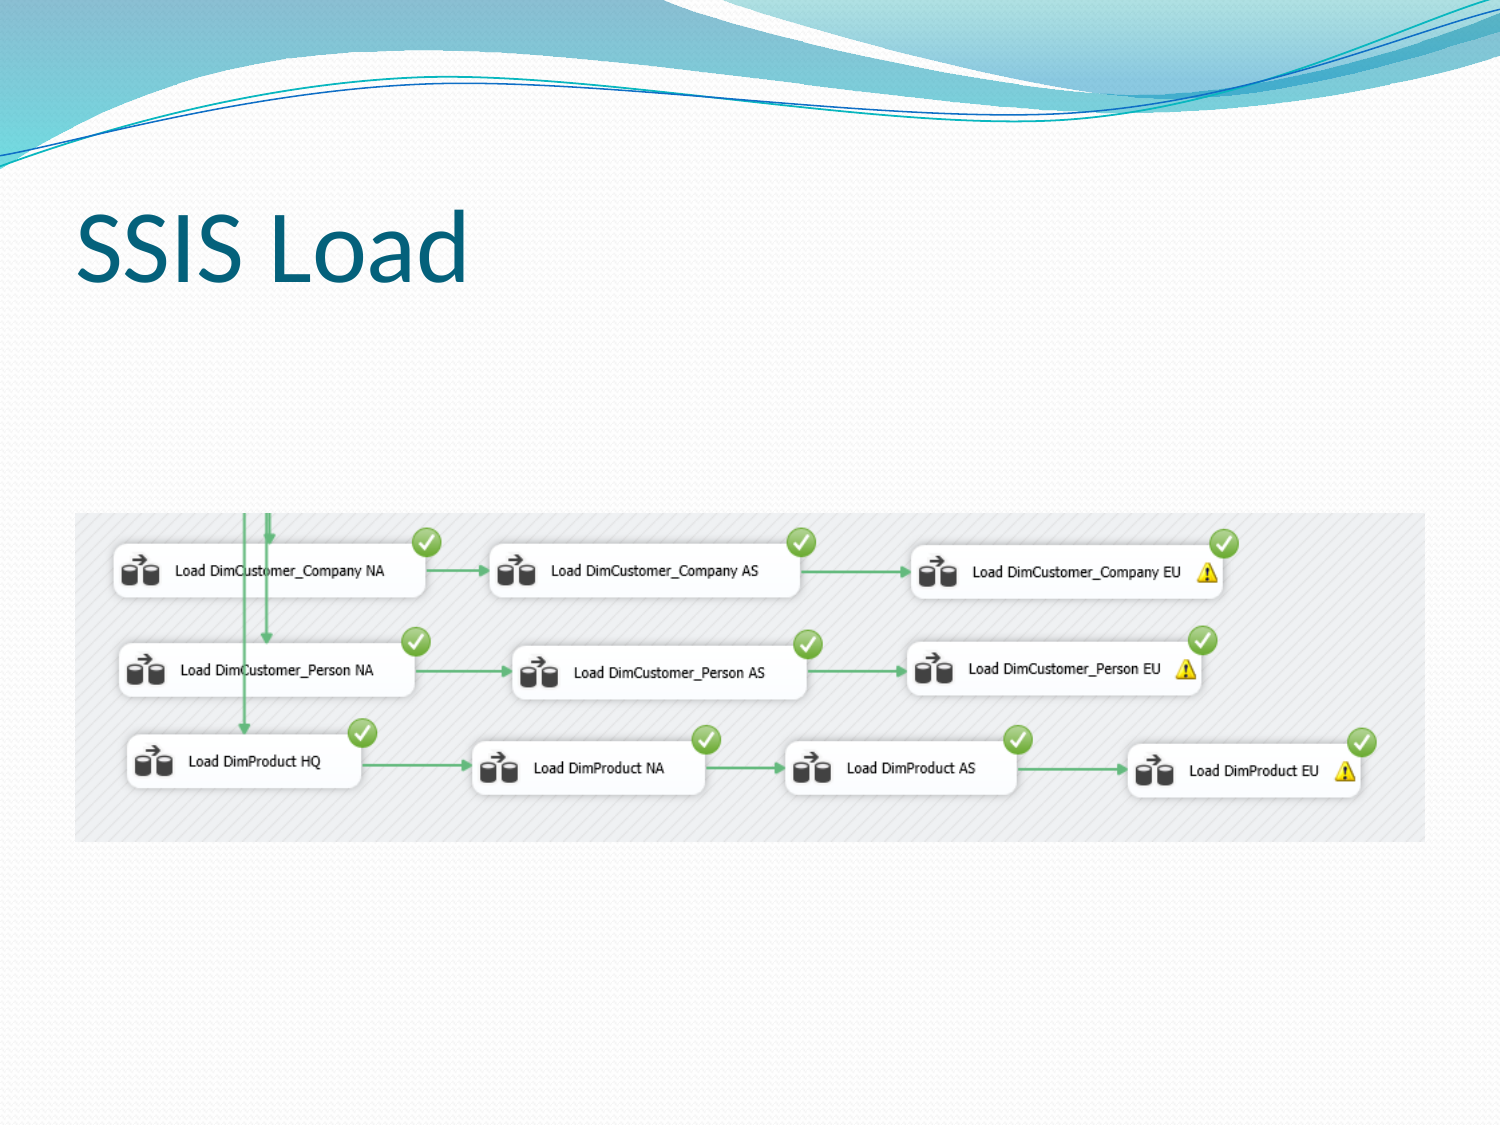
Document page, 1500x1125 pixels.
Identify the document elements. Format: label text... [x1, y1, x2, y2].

title SSIS Load [75, 115, 1425, 303]
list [74, 513, 1426, 842]
